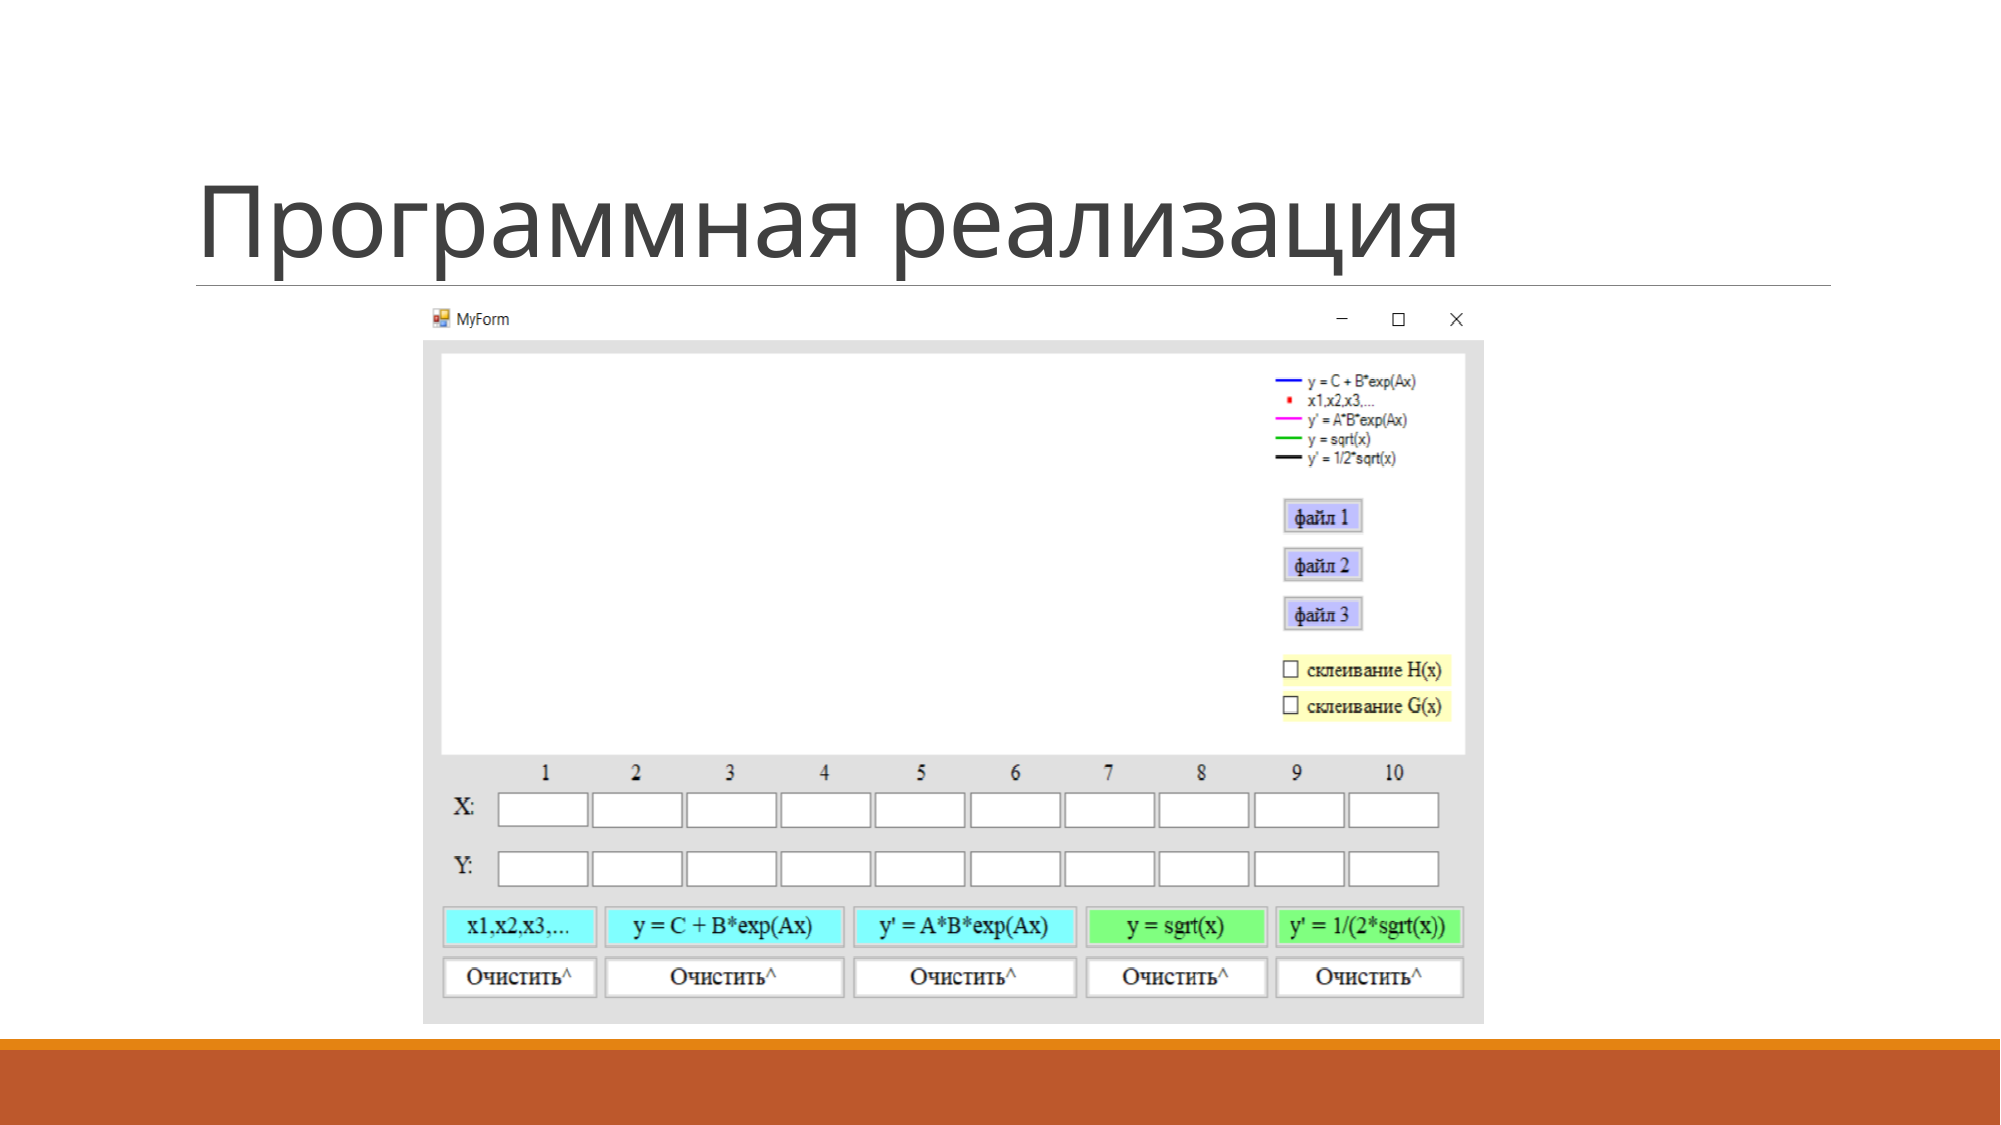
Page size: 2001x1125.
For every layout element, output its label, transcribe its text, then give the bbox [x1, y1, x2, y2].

title Программная реализация [180, 47, 1830, 285]
picture [422, 301, 1484, 1024]
